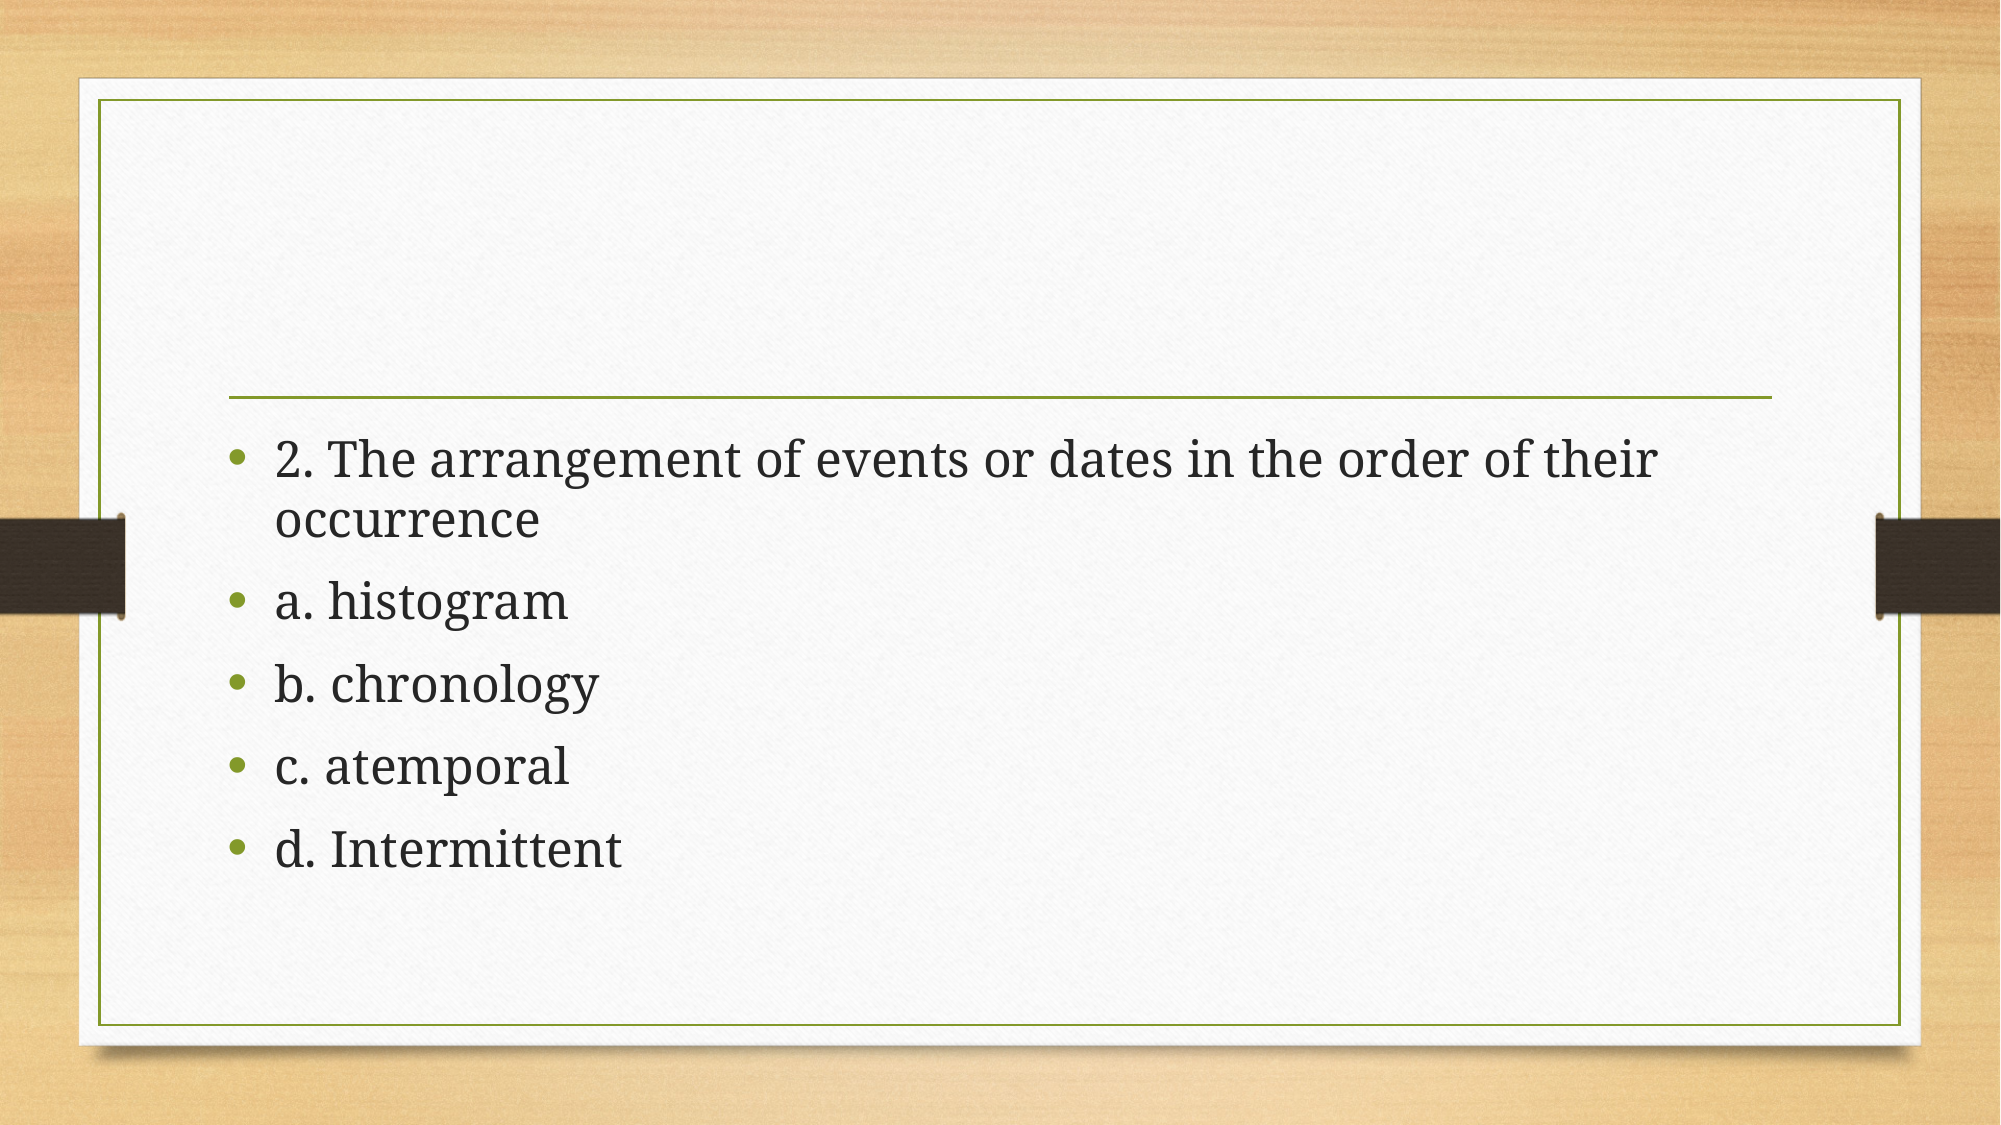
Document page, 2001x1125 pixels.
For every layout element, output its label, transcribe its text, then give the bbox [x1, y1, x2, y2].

list 2. The arrangement of events or dates in the order of their occurrence a. histogram b. chronology c. atemporal d. Intermittent [212, 419, 1788, 964]
picture [0, 0, 2001, 1125]
